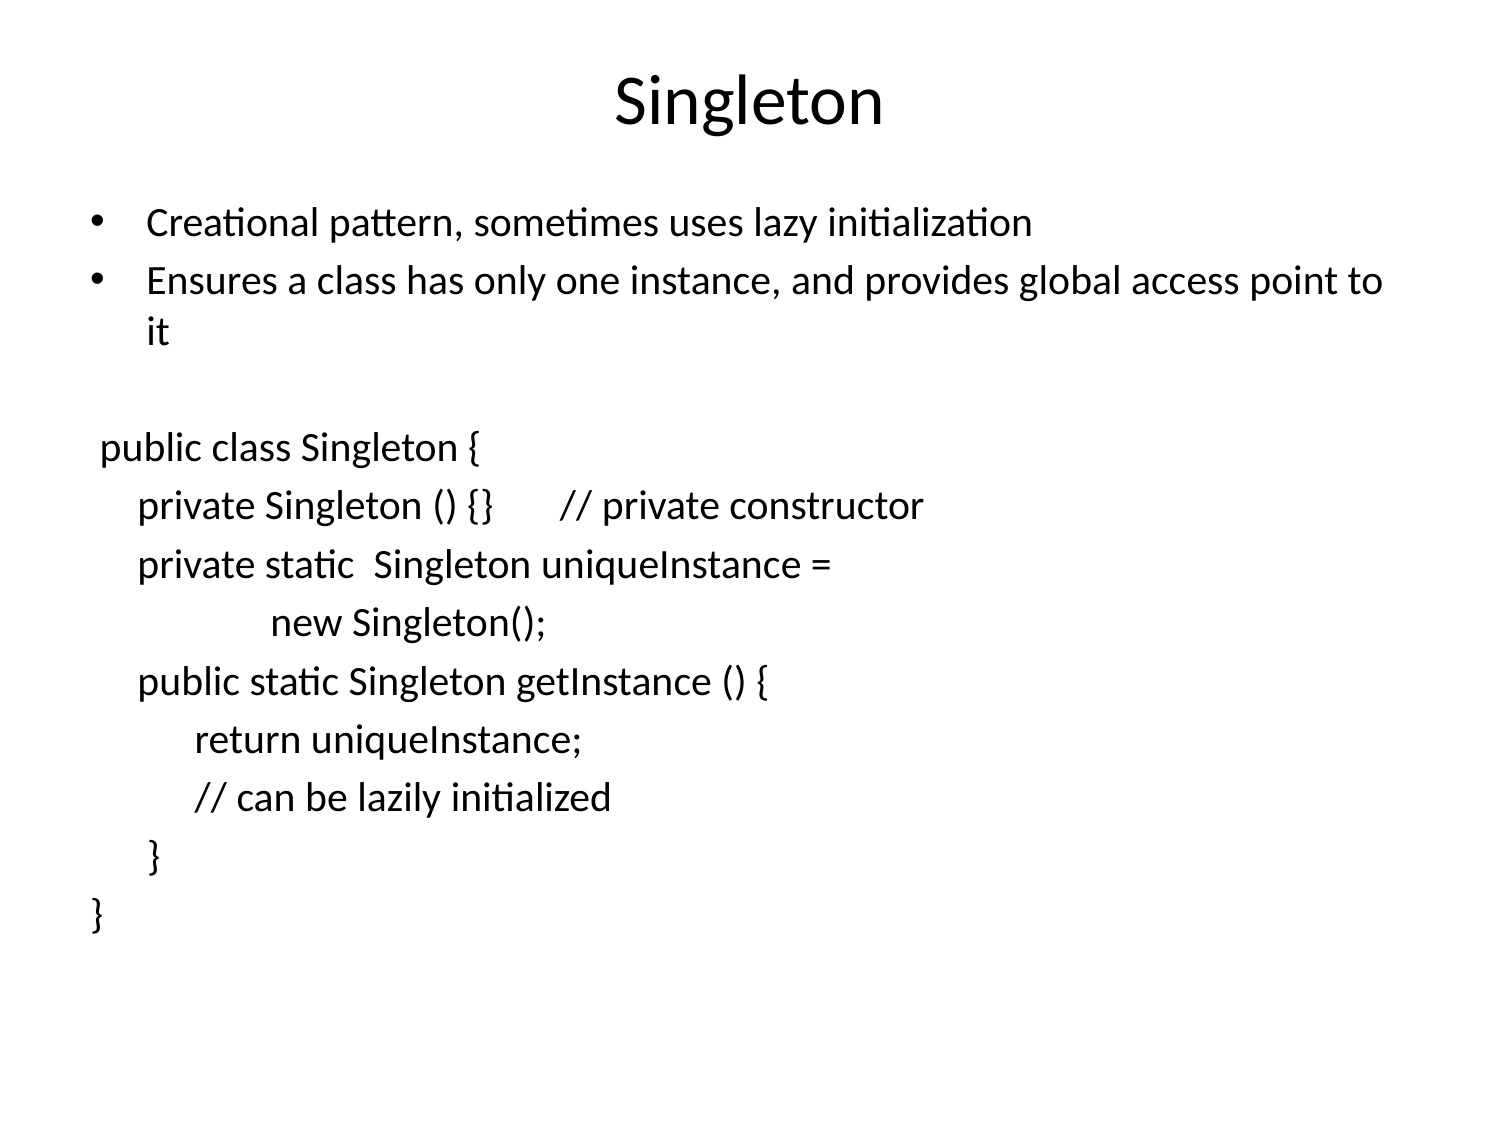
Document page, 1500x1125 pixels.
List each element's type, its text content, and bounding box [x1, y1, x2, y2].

title Singleton [75, 45, 1425, 187]
list Creational pattern, sometimes uses lazy initialization Ensures a class has only one instance, and provides global access point to it public class Singleton { private Singleton () {} // private constructor private static Singleton uniqueInstance = new Singleton(); public static Singleton getInstance () { return uniqueInstance; // can be lazily initialized } } [75, 187, 1425, 930]
